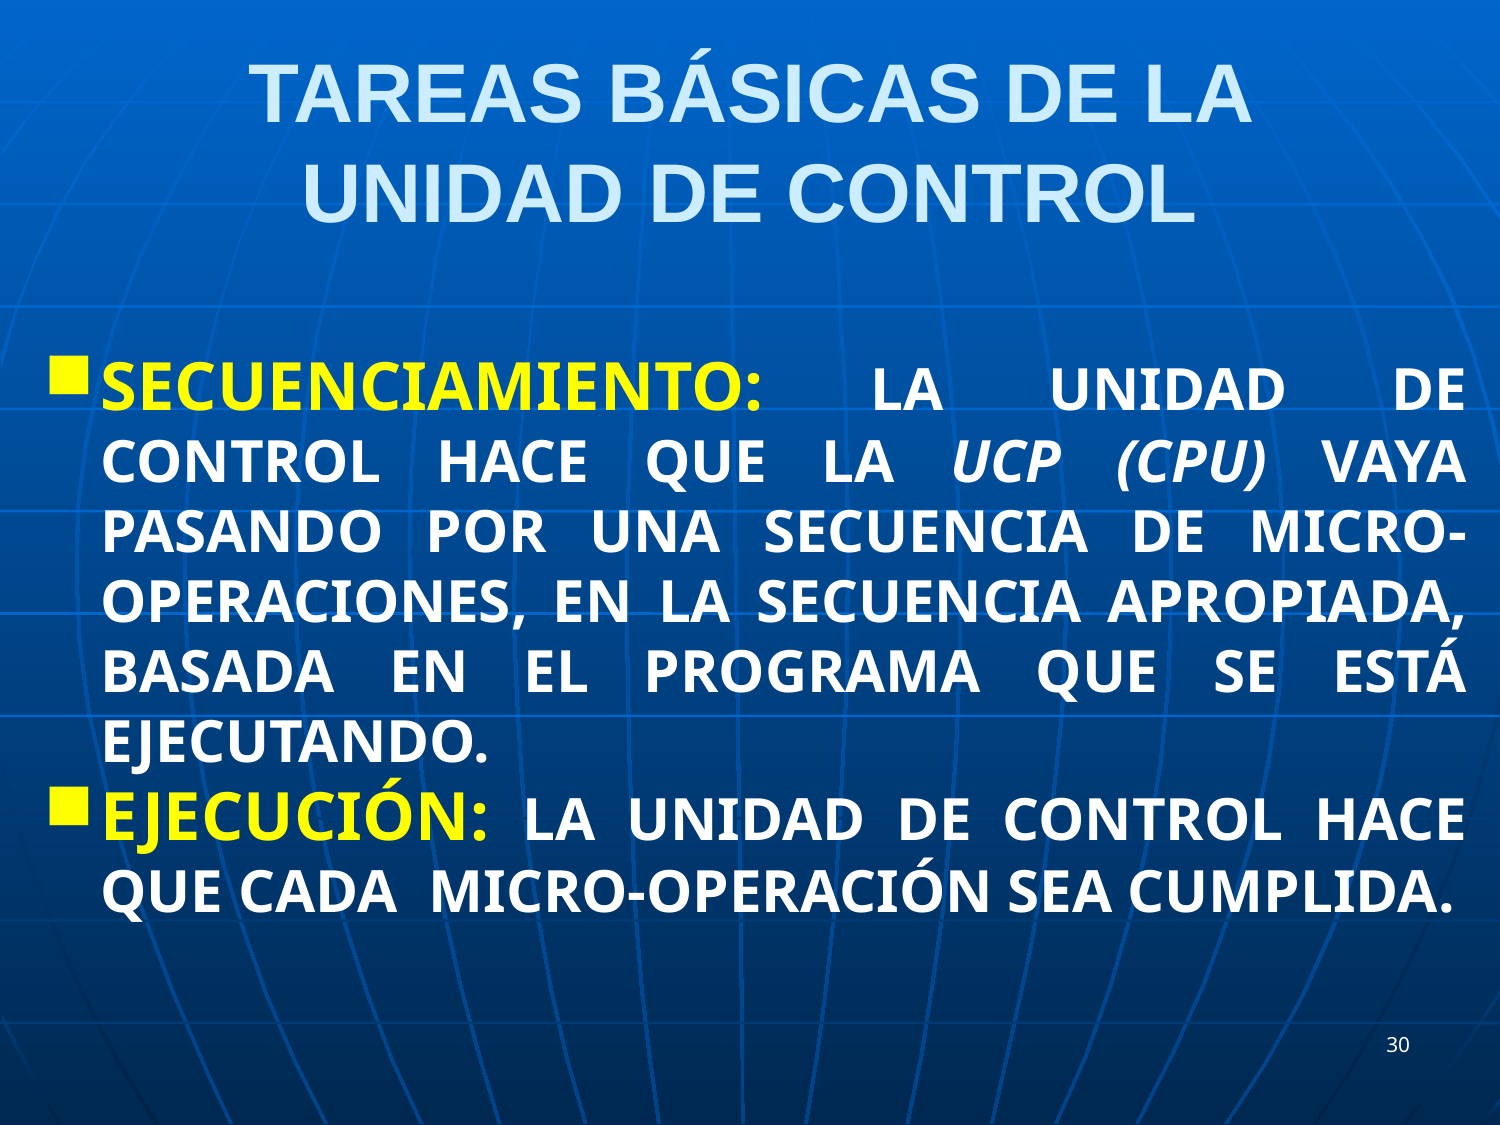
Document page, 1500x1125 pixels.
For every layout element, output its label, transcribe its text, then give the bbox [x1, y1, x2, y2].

title TAREAS BÁSICAS DE LA UNIDAD DE CONTROL [74, 45, 1426, 233]
slide_number 30 [1074, 1023, 1426, 1100]
list Secuenciamiento: La Unidad de control hace que la UCP (CPU) vaya pasando por una secuencia de micro-operaciones, en la secuencia apropiada, basada en el programa que se está ejecutando. Ejecución: La unidad de control hace que cada micro-operación sea cumplida. [29, 307, 1483, 961]
